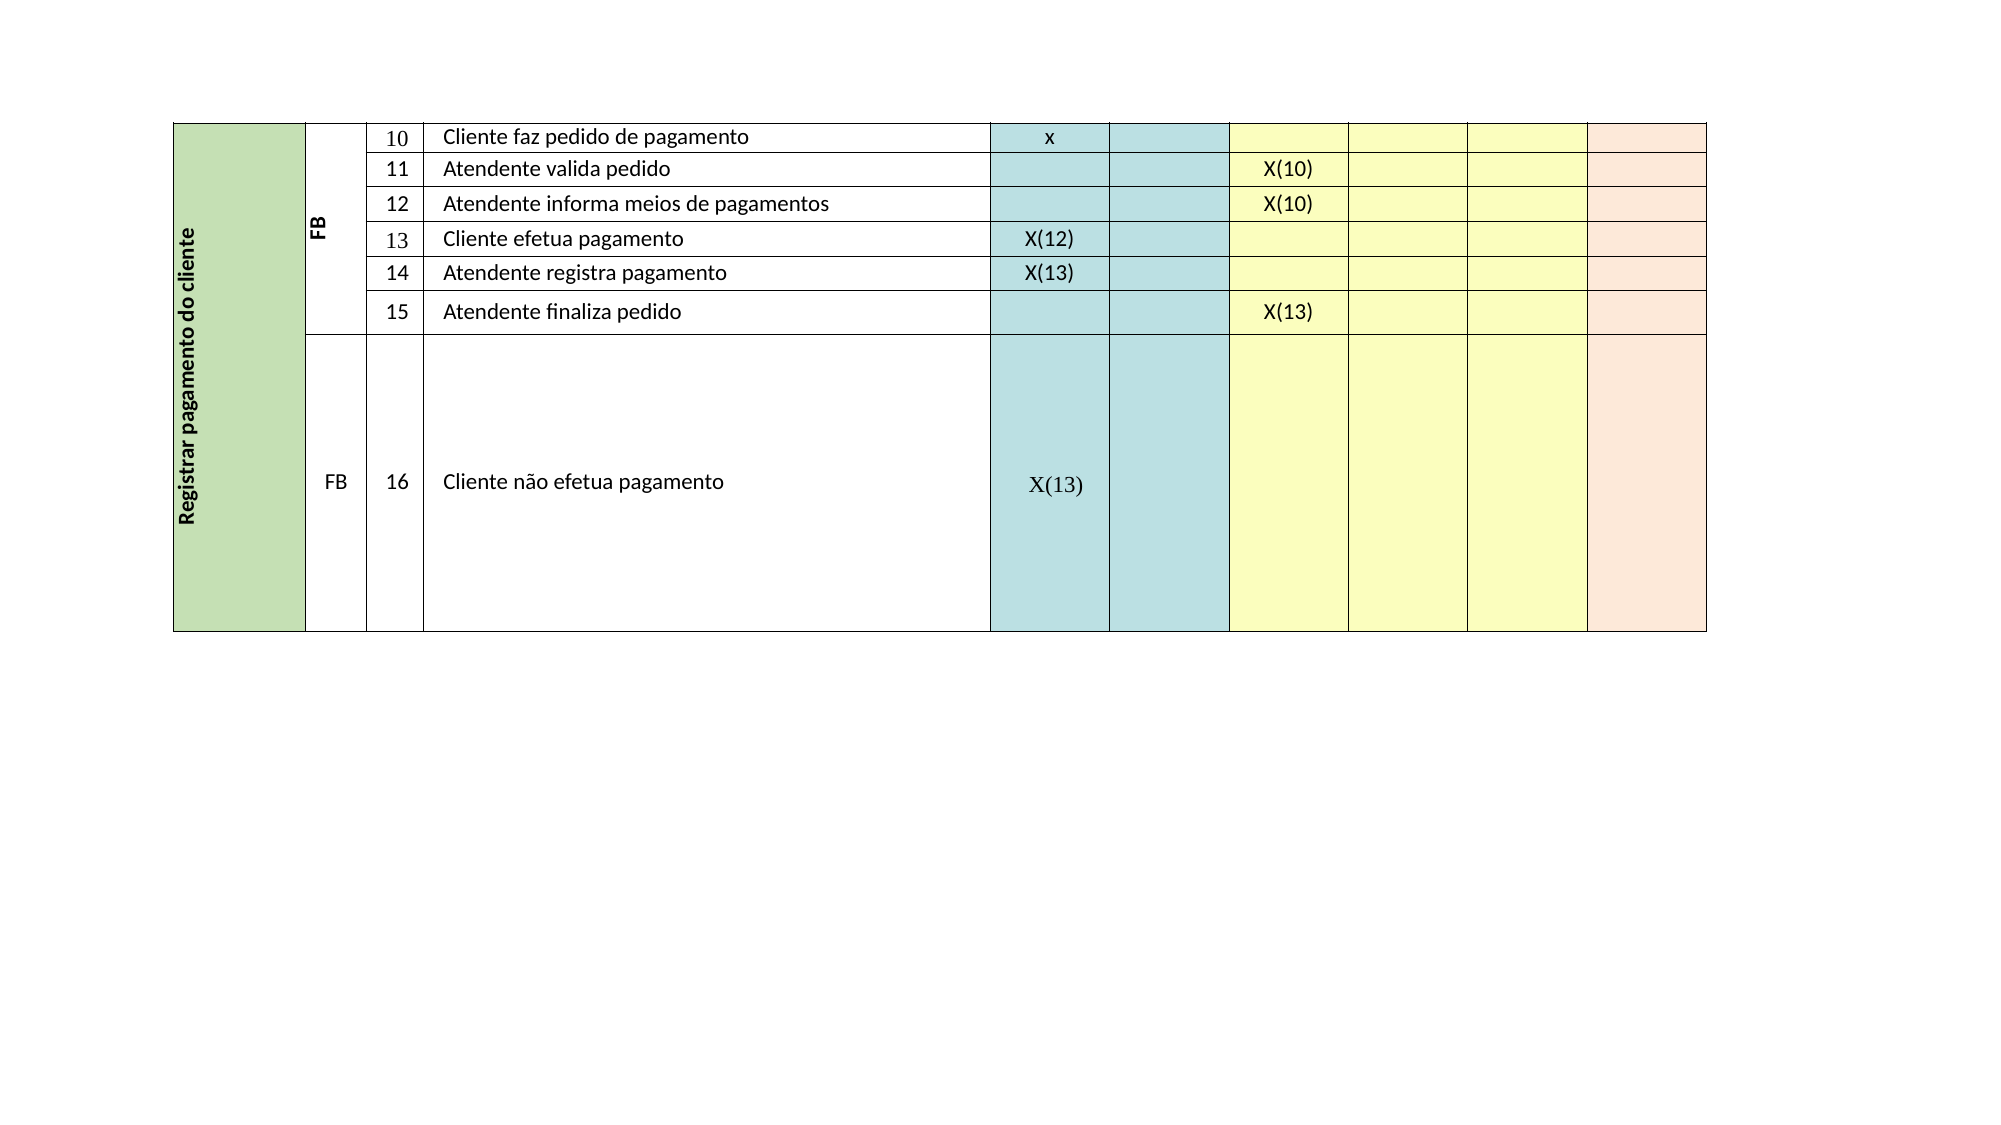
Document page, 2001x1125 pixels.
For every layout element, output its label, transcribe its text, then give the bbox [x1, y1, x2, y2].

table_cell 13 [367, 222, 423, 256]
table_header [1468, 124, 1587, 152]
table_cell X(13) [991, 257, 1109, 290]
table_header Registrar pagamento do cliente [174, 124, 305, 631]
table_cell [991, 187, 1109, 221]
table_cell Cliente efetua pagamento [424, 222, 990, 256]
table_cell [1468, 187, 1587, 221]
table_cell [1110, 291, 1229, 334]
table_cell [1468, 335, 1587, 631]
table_header [1230, 124, 1348, 152]
table_cell [1230, 335, 1348, 631]
table_cell [991, 153, 1109, 186]
table_cell [1349, 257, 1467, 290]
table_cell Atendente informa meios de pagamentos [424, 187, 990, 221]
table_cell X(12) [991, 222, 1109, 256]
table_cell [1349, 153, 1467, 186]
table_cell 14 [367, 257, 423, 290]
table_cell [1588, 257, 1706, 290]
table_cell 11 [367, 153, 423, 186]
table_cell [1110, 187, 1229, 221]
table_cell X(13) [991, 335, 1109, 631]
table_cell X(10) [1230, 187, 1348, 221]
table_cell Atendente finaliza pedido [424, 291, 990, 334]
table_cell [1468, 222, 1587, 256]
table_cell [1468, 153, 1587, 186]
table_cell X(10) [1230, 153, 1348, 186]
table_cell [1468, 257, 1587, 290]
table_cell [1588, 222, 1706, 256]
table_cell [1110, 222, 1229, 256]
table_header [1110, 124, 1229, 152]
table_cell FB [306, 335, 366, 631]
table_cell [1110, 153, 1229, 186]
table_cell 15 [367, 291, 423, 334]
table_cell Atendente valida pedido [424, 153, 990, 186]
table_cell [1468, 291, 1587, 334]
table_cell [1230, 222, 1348, 256]
table_cell Atendente registra pagamento [424, 257, 990, 290]
table_cell [1349, 335, 1467, 631]
table_cell 16 [367, 335, 423, 631]
table_cell [1349, 291, 1467, 334]
table_cell [1588, 291, 1706, 334]
table_cell [1349, 222, 1467, 256]
table_cell [1588, 335, 1706, 631]
table_header Cliente faz pedido de pagamento [424, 124, 990, 152]
table_cell [1230, 257, 1348, 290]
table_cell [1588, 153, 1706, 186]
table_header [1349, 124, 1467, 152]
table_header x [991, 124, 1109, 152]
table_cell [1349, 187, 1467, 221]
table_header [1588, 124, 1706, 152]
table_cell [991, 291, 1109, 334]
table_header FB [306, 124, 366, 334]
table_cell X(13) [1230, 291, 1348, 334]
table_cell 12 [367, 187, 423, 221]
table_cell [1110, 335, 1229, 631]
table_header 10 [367, 124, 423, 152]
table_cell [1110, 257, 1229, 290]
table_cell [1588, 187, 1706, 221]
table_cell Cliente não efetua pagamento [424, 335, 990, 631]
